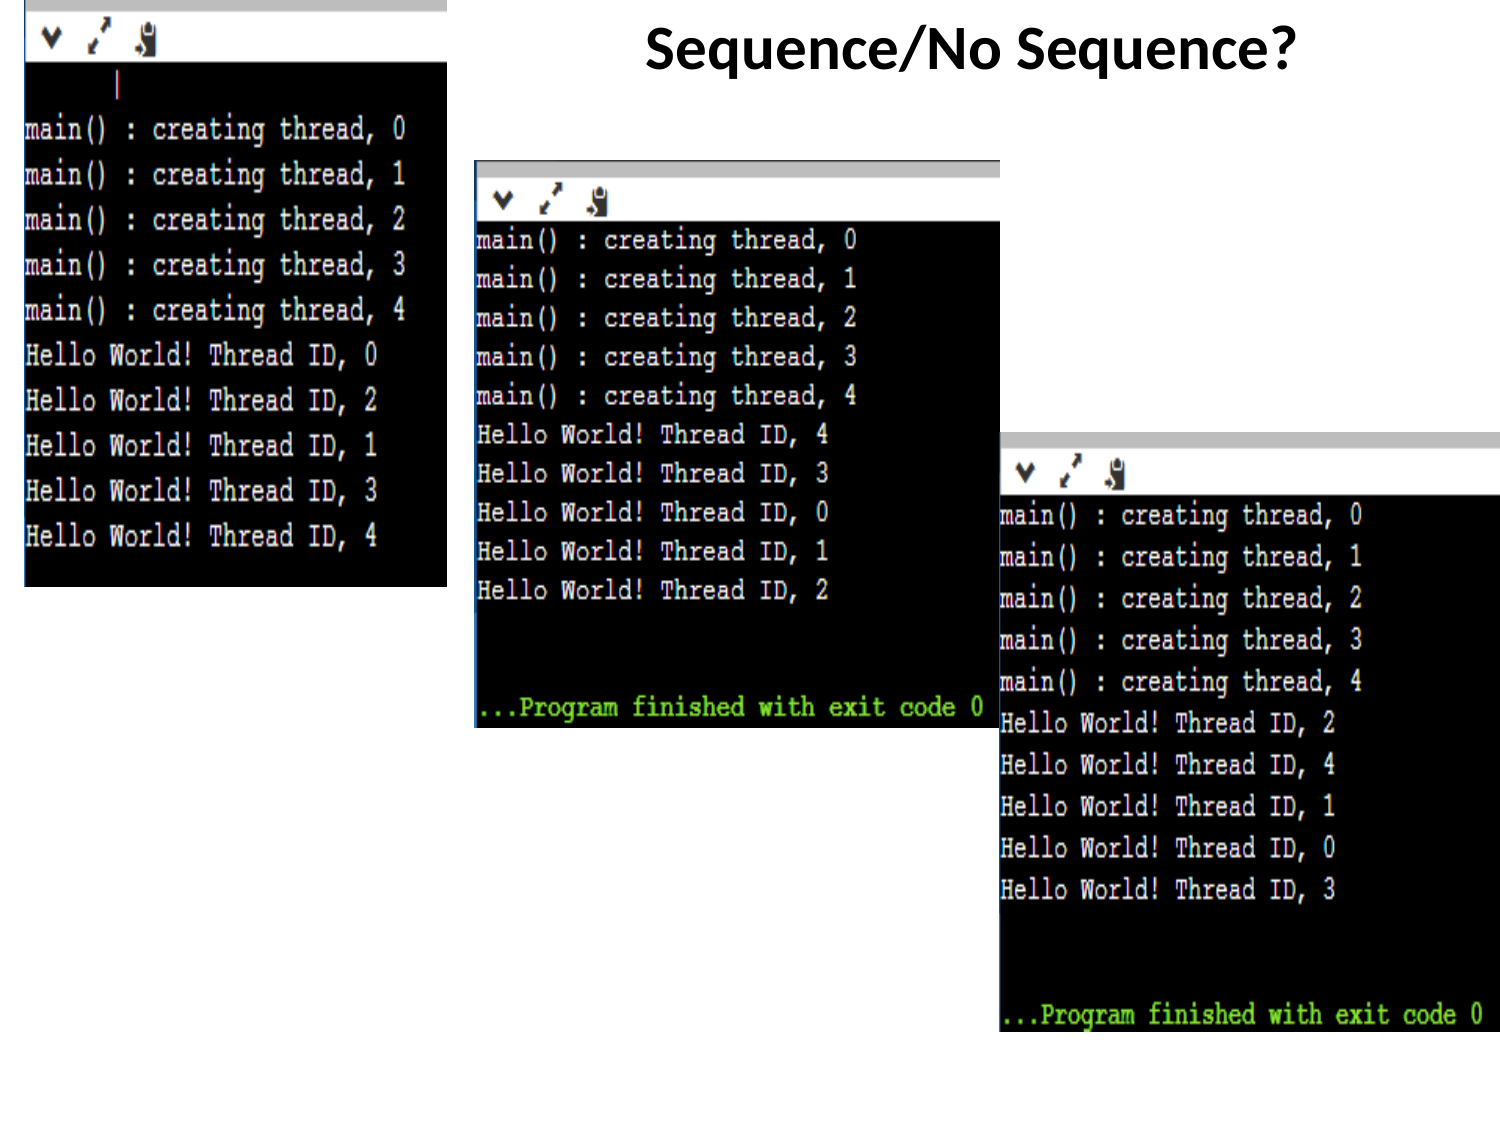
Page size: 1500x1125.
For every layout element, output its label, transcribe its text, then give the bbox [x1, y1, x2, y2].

picture [474, 160, 1500, 1032]
picture [24, 0, 448, 587]
title Sequence/No Sequence? [474, 0, 1471, 90]
